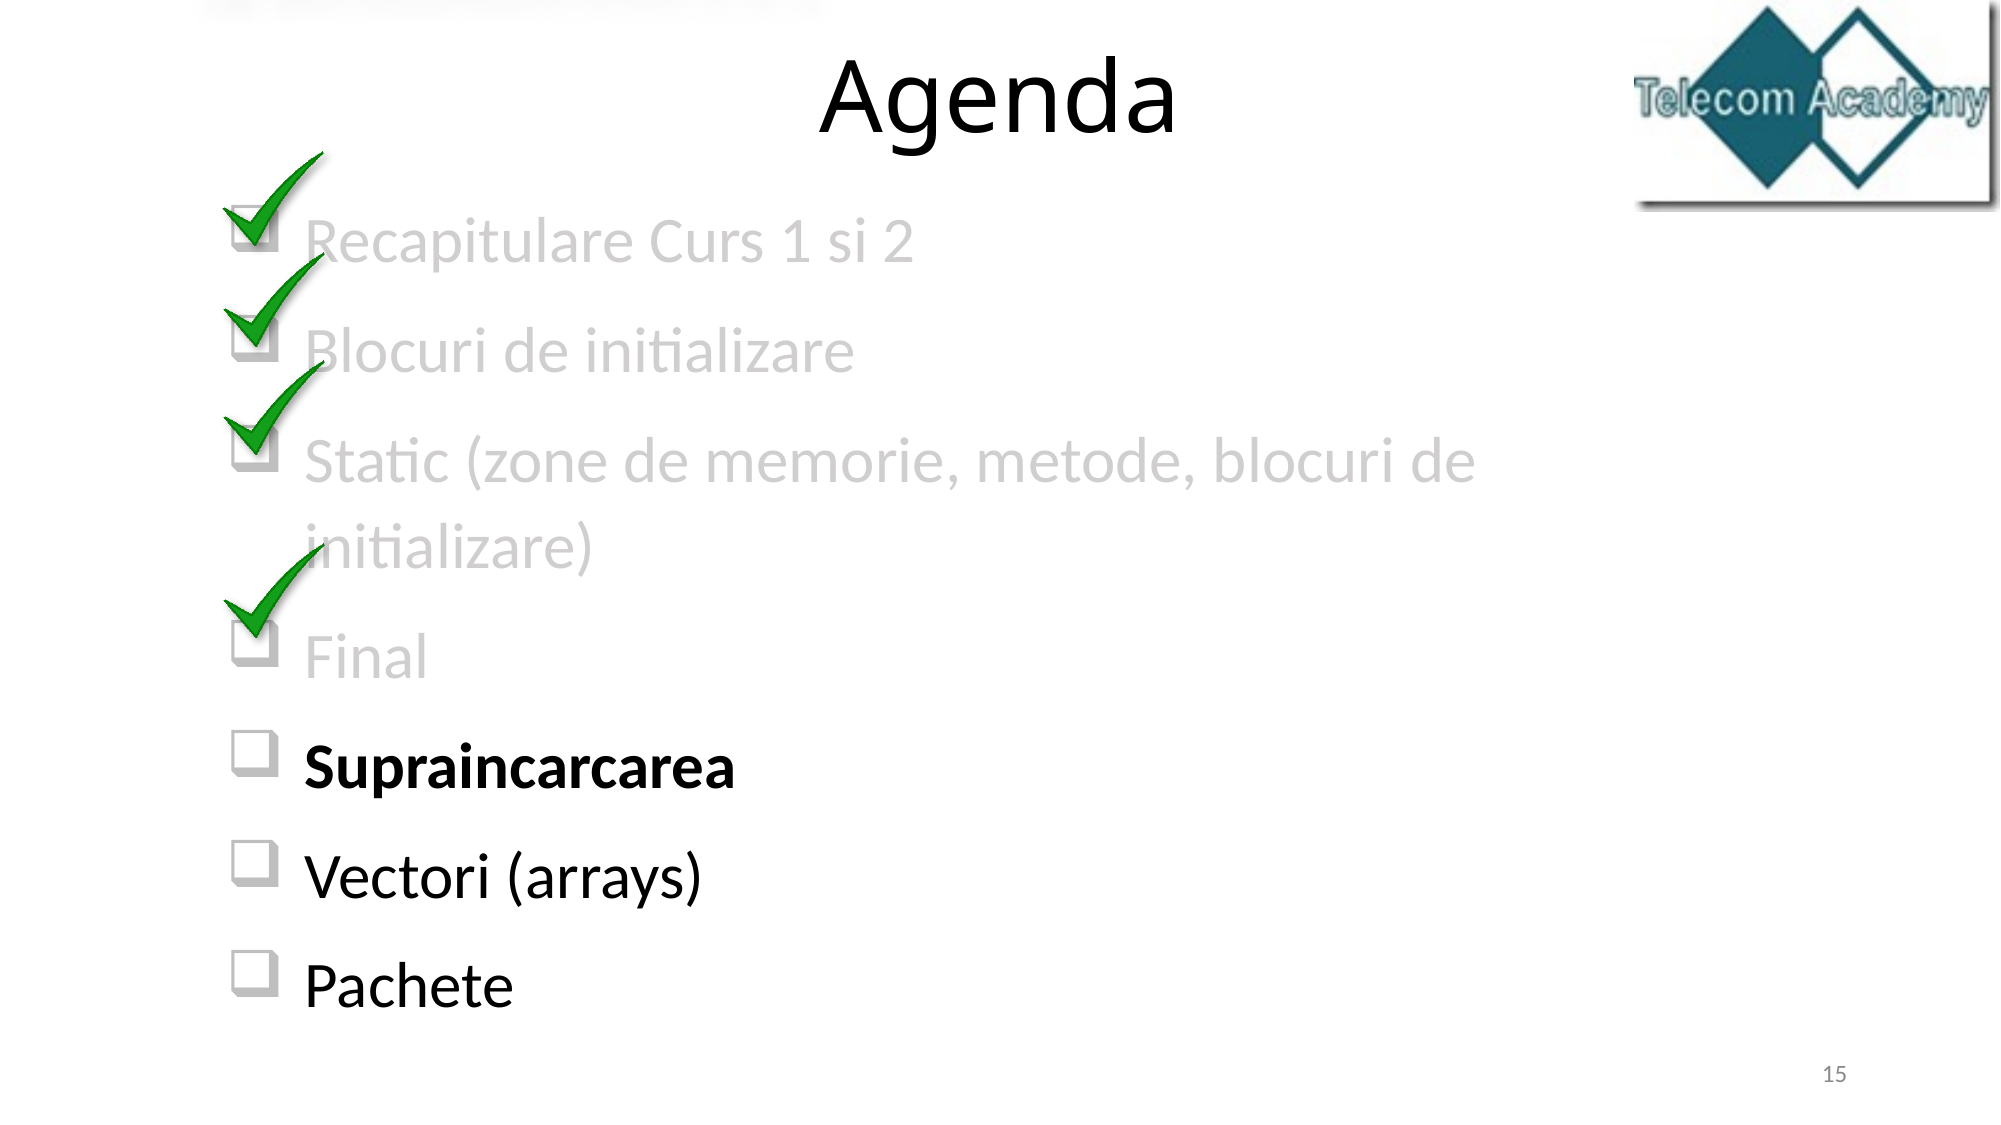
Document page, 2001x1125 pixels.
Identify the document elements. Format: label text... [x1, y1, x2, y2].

list Recapitulare Curs 1 si 2 Blocuri de initializare Static (zone de memorie, metode, blocuri de initializare) Final Supraincarcarea Vectori (arrays) Pachete [211, 182, 1789, 1038]
picture [222, 151, 324, 246]
picture [223, 252, 326, 347]
title Agenda [324, 31, 1634, 169]
picture [1634, 0, 2000, 212]
slide_number 15 [1412, 1042, 1863, 1103]
picture [223, 360, 326, 455]
picture [223, 543, 326, 638]
